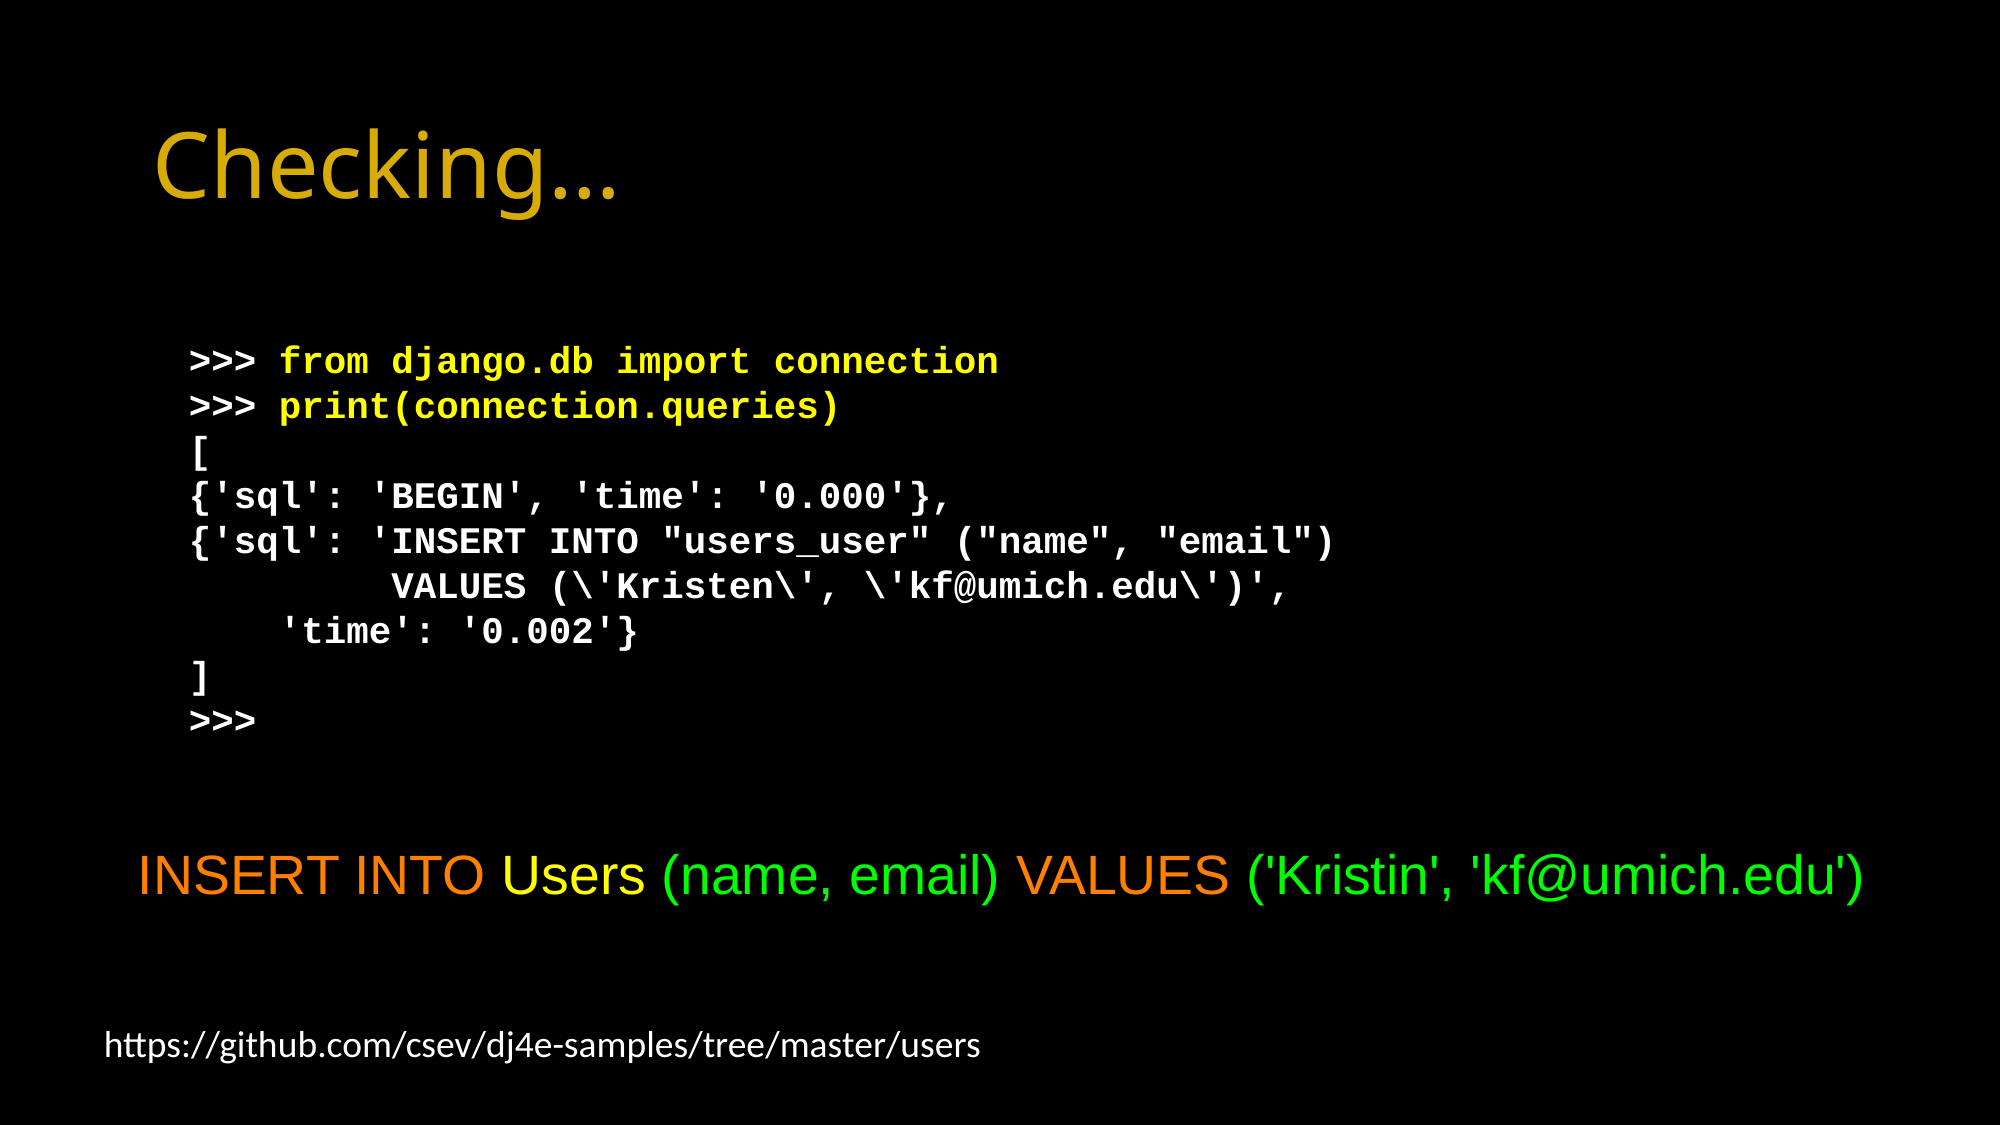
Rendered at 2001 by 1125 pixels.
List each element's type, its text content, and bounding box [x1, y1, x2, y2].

text_box https://github.com/csev/dj4e-samples/tree/master/users [89, 1012, 997, 1073]
text_box >>> from django.db import connection >>> print(connection.queries) [ {'sql': 'BEGIN', 'time': '0.000'}, {'sql': 'INSERT INTO "users_user" ("name", "email") VALUES (\'Kristen\', \'kf@umich.edu\')', 'time': '0.002'} ] >>> [84, 328, 1525, 749]
title Checking… [137, 59, 1863, 278]
text_box INSERT INTO Users (name, email) VALUES ('Kristin', 'kf@umich.edu') [33, 827, 1970, 918]
